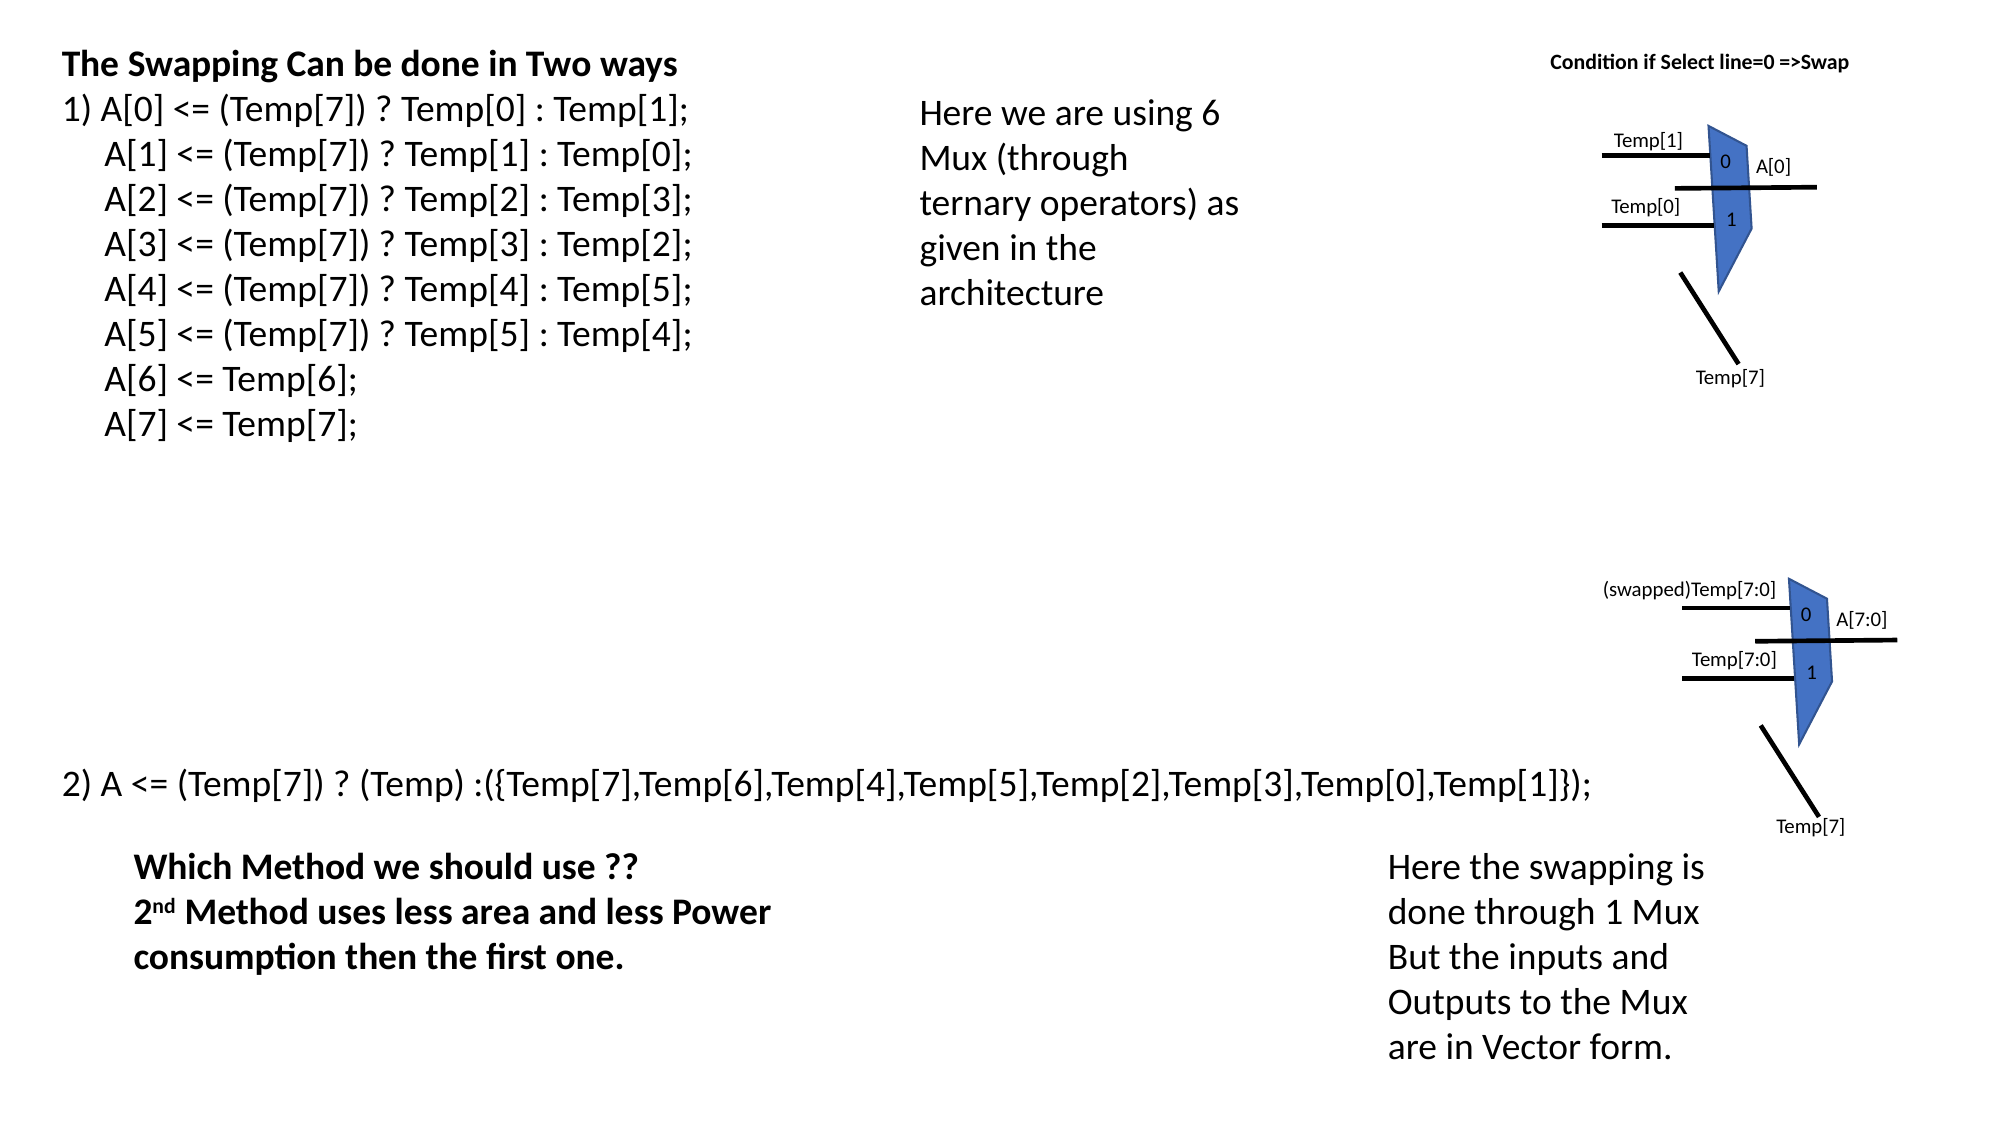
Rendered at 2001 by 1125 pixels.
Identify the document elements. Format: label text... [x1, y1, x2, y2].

text_box [1714, 239, 1748, 296]
text_box Condition if Select line=0 =>Swap [1535, 40, 1898, 82]
text_box Temp[1] [1599, 119, 1698, 159]
text_box 1 [1711, 198, 1752, 239]
text_box 0 [1705, 140, 1746, 180]
text_box [1710, 180, 1741, 185]
text_box [1711, 191, 1751, 198]
text_box Temp[0] [1596, 185, 1696, 226]
text_box A[0] [1741, 145, 1806, 186]
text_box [1735, 259, 1739, 364]
text_box The Swapping Can be done in Two ways 1) A[0] <= (Temp[7]) ? Temp[0] : Temp[1]; A[1] <= (Temp[7]) ? Temp[1] : Temp[0]; A[2] <= (Temp[7]) ? Temp[2] : Temp[3]; A[3] <= (Temp[7]) ? Temp[3] : Temp[2]; A[4] <= (Temp[7]) ? Temp[4] : Temp[5]; A[5] <= (Temp[7]) ? Temp[5] : Temp[4]; A[6] <= Temp[6]; A[7] <= Temp[7]; 2) A <= (Temp[7]) ? (Temp) :({Temp[7],Temp[6],Temp[4],Temp[5],Temp[2],Temp[3],Temp[0],Temp[1]}); [47, 31, 1699, 811]
text_box Which Method we should use ?? 2nd Method uses less area and less Power consumption then the first one. [118, 834, 789, 985]
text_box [1585, 567, 1904, 846]
text_box Here we are using 6 Mux (through ternary operators) as given in the architecture [904, 80, 1255, 321]
text_box Here the swapping is done through 1 Mux But the inputs and Outputs to the Mux are in Vector form. [1373, 834, 1724, 1075]
text_box Temp[7] [1681, 356, 1780, 397]
text_box [1707, 124, 1738, 140]
